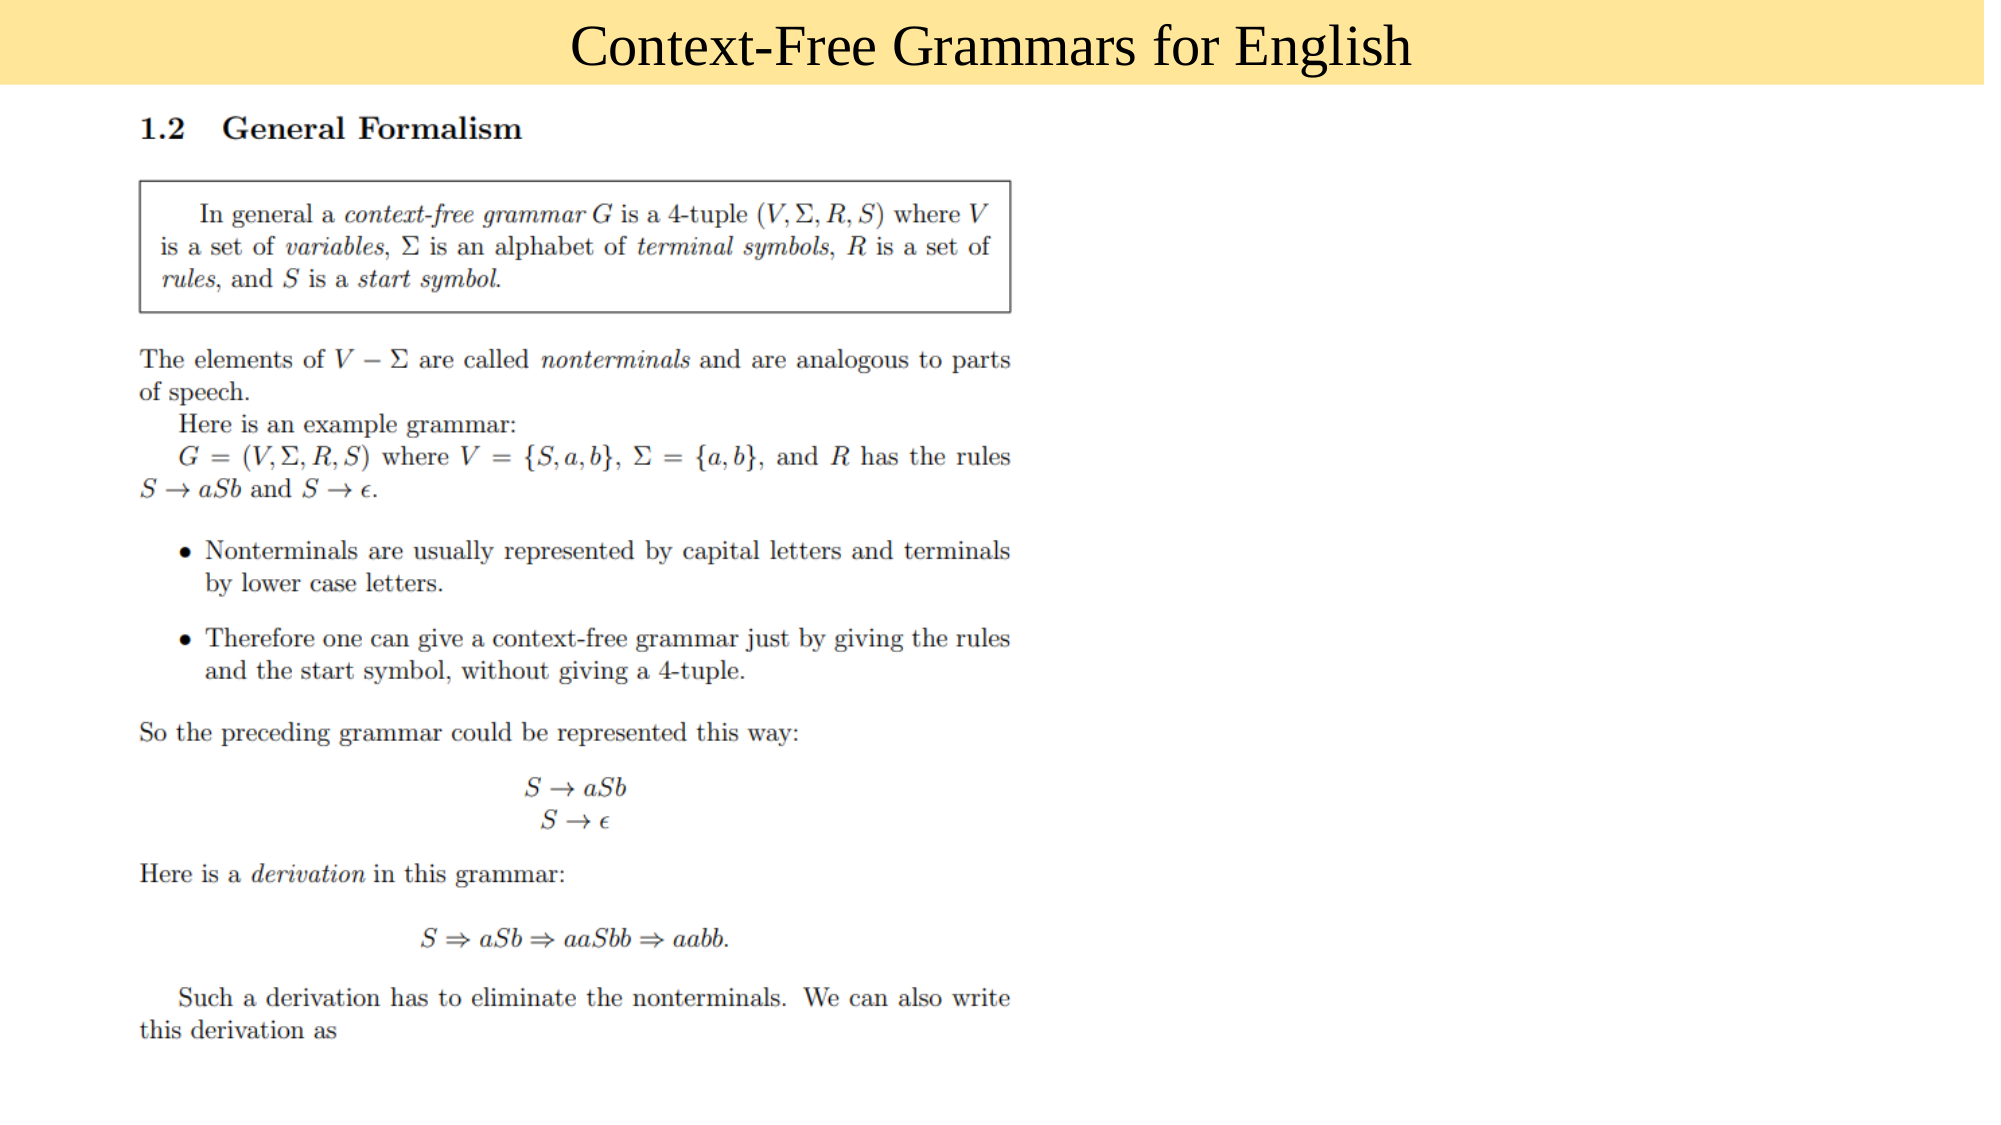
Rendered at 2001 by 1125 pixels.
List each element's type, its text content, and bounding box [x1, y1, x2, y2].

text_box Context-Free Grammars for English [0, 0, 1984, 85]
picture [0, 100, 1113, 1091]
